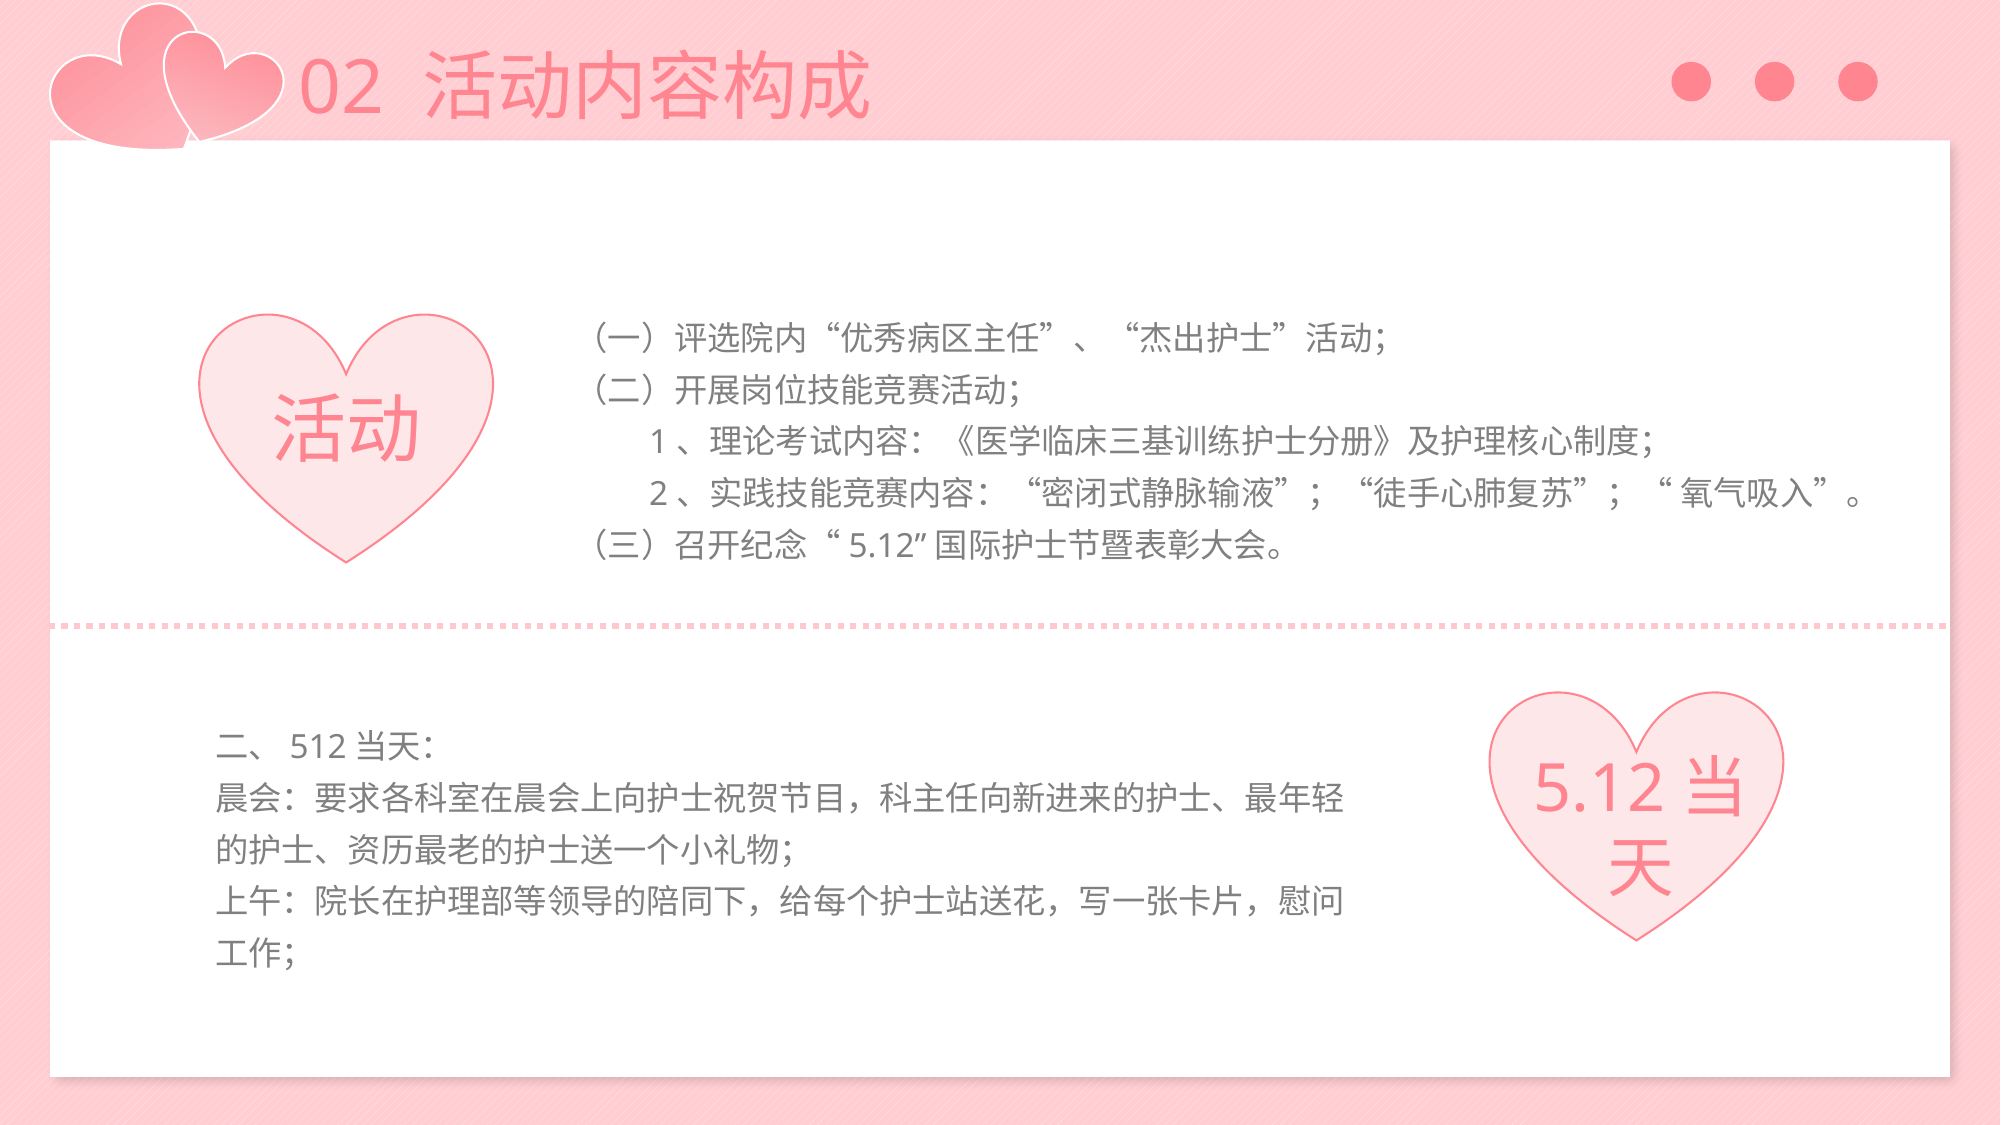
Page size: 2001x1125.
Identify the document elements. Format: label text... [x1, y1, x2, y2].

text_box [1488, 691, 1631, 821]
text_box [1593, 912, 1680, 942]
text_box 活动 [198, 313, 495, 564]
text_box 5.12当天 [1506, 737, 1775, 912]
text_box （一）评选院内“优秀病区主任”、“杰出护士”活动； （二）开展岗位技能竞赛活动； 1、理论考试内容：《医学临床三基训练护士分册》及护理核心制度； 2、实践技能竞赛内容：“密闭式静脉输液”；“徒手心肺复苏”；“ 氧气吸入”。 （三）召开纪念“5.12”国际护士节暨表彰大会。 [560, 297, 1868, 572]
text_box [1642, 691, 1785, 804]
text_box 02 活动内容构成 [283, 30, 956, 136]
text_box 二、512当天： 晨会：要求各科室在晨会上向护士祝贺节目，科主任向新进来的护士、最年轻的护士、资历最老的护士送一个小礼物； 上午：院长在护理部等领导的陪同下，给每个护士站送花，写一张卡片，慰问工作； [200, 705, 1371, 980]
